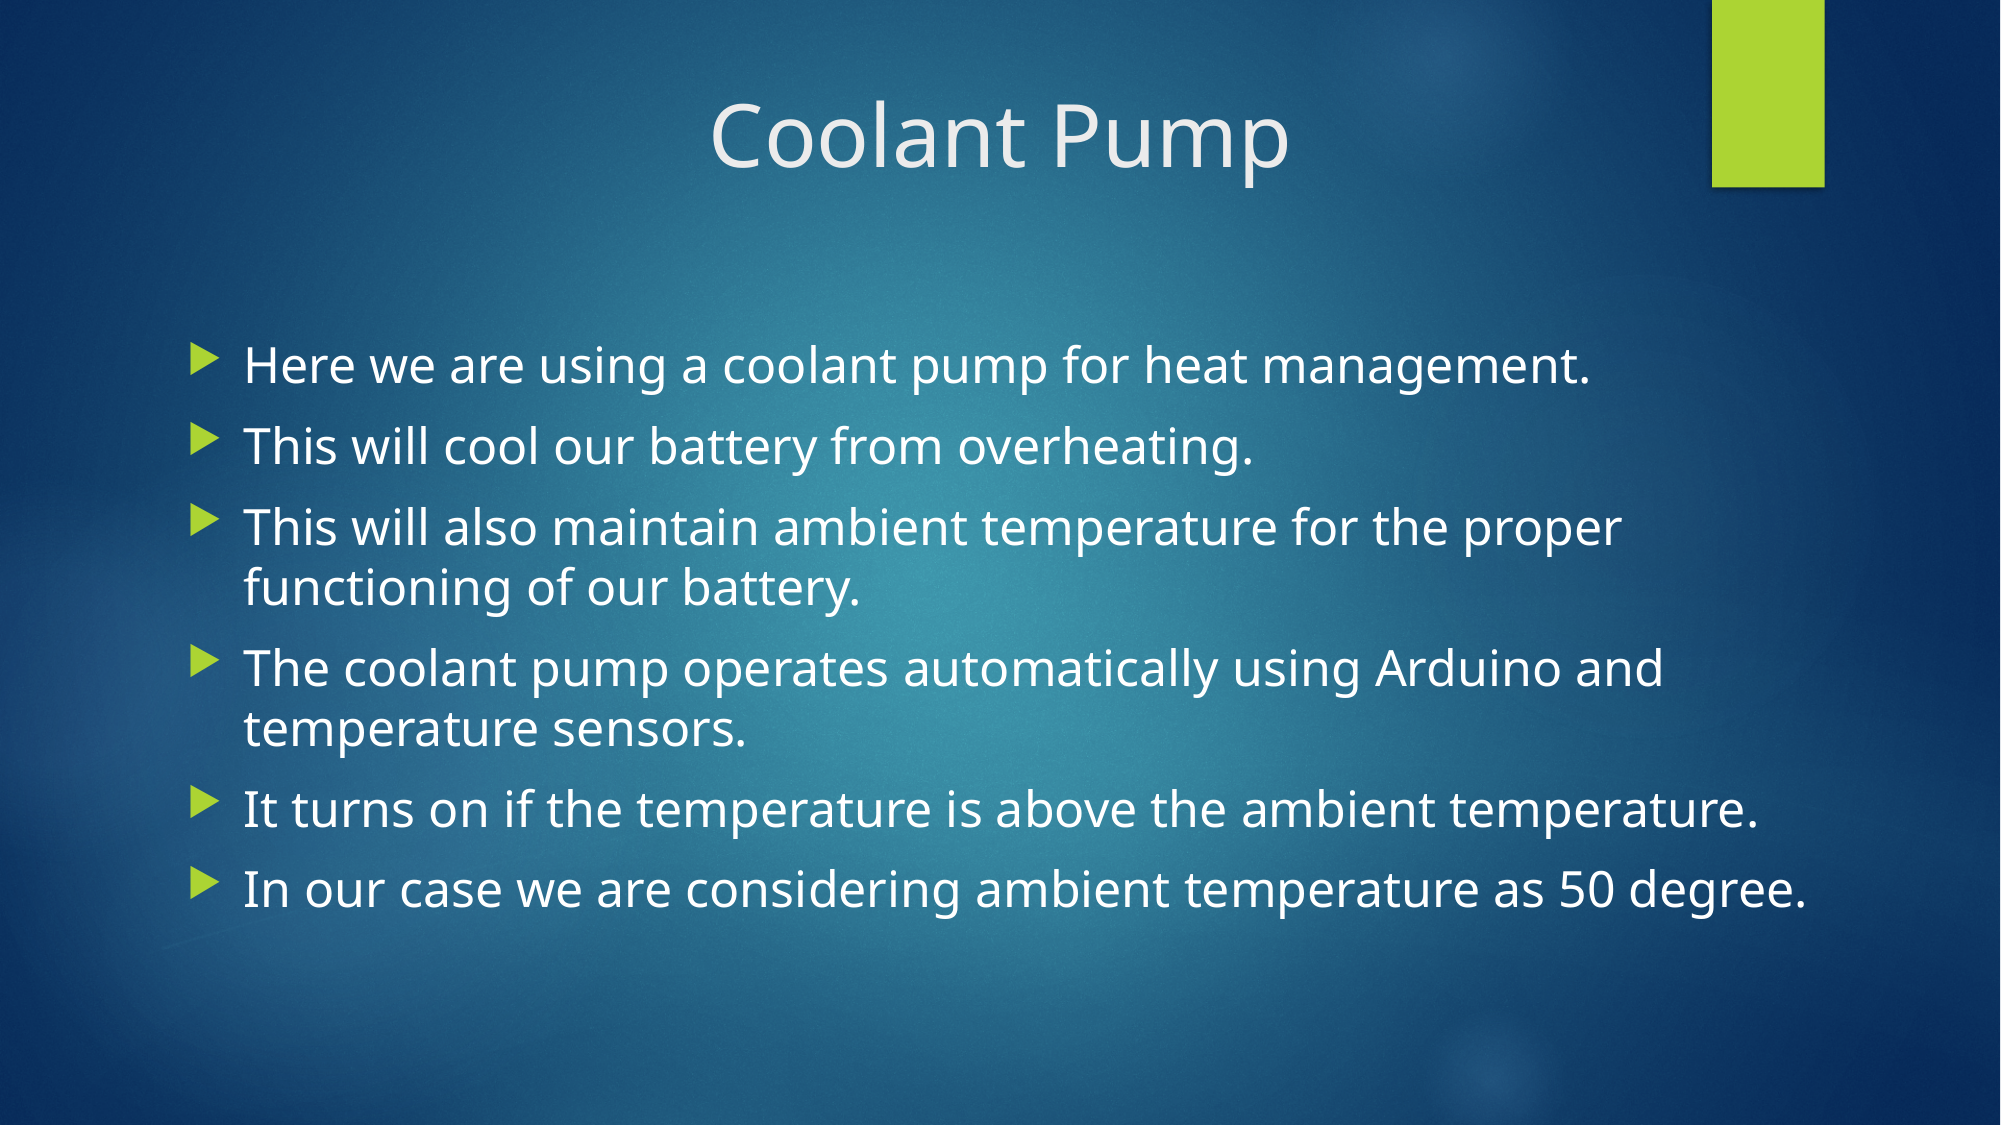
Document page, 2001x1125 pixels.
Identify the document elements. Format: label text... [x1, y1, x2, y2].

title Coolant Pump [229, 72, 1772, 303]
picture [0, 0, 2001, 1125]
list Here we are using a coolant pump for heat management. This will cool our battery from overheating. This will also maintain ambient temperature for the proper functioning of our battery. The coolant pump operates automatically using Arduino and temperature sensors. It turns on if the temperature is above the ambient temperature. In our case we are considering ambient temperature as 50 degree. [172, 326, 1830, 1015]
